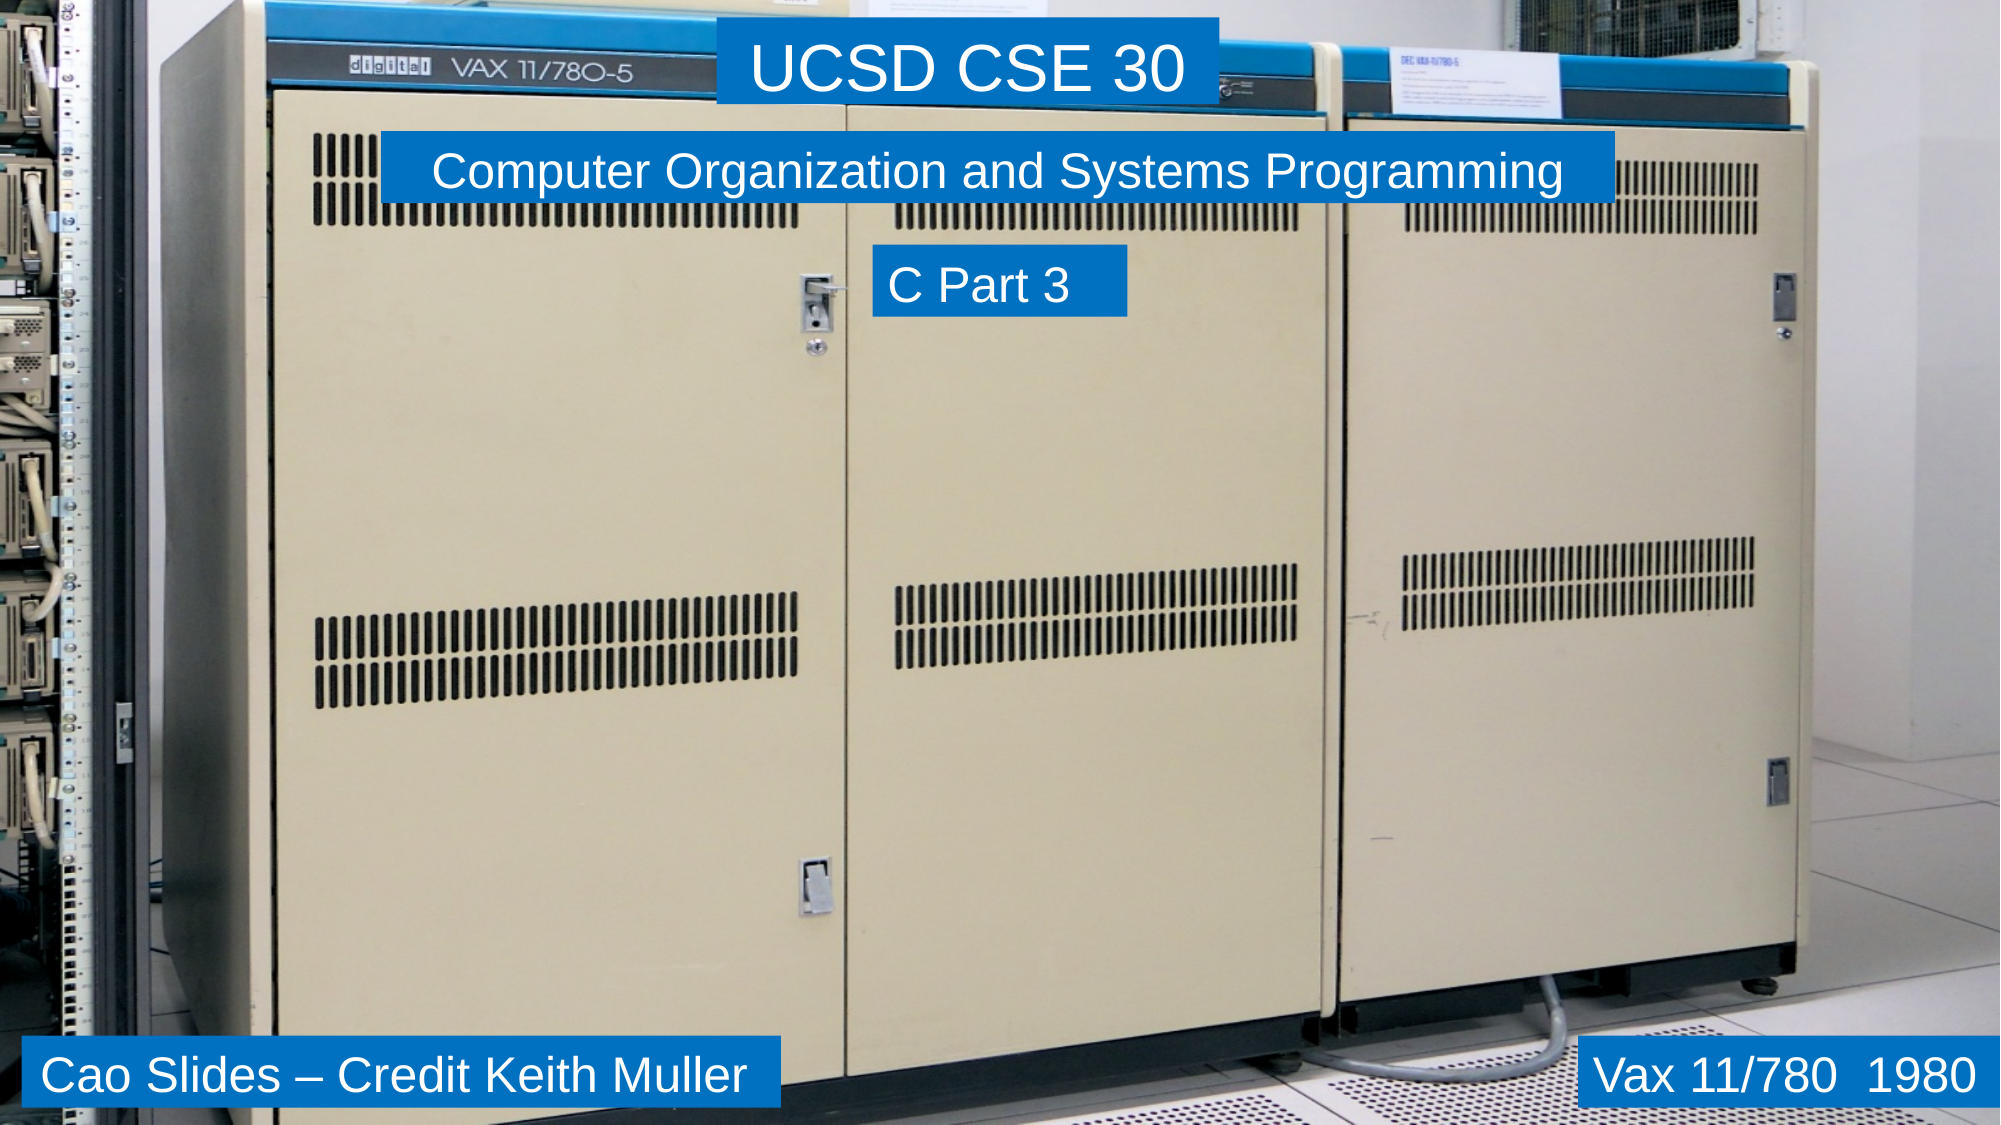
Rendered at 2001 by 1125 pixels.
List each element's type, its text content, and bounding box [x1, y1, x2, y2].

text_box UCSD CSE 30 [716, 17, 1220, 105]
text_box Cao Slides – Credit Keith Muller [21, 1035, 781, 1108]
text_box Vax 11/780 1980 [1578, 1035, 2000, 1108]
text_box Computer Organization and Systems Programming [381, 131, 1615, 204]
picture [0, 0, 2000, 1125]
text_box C Part 3 [872, 244, 1128, 317]
